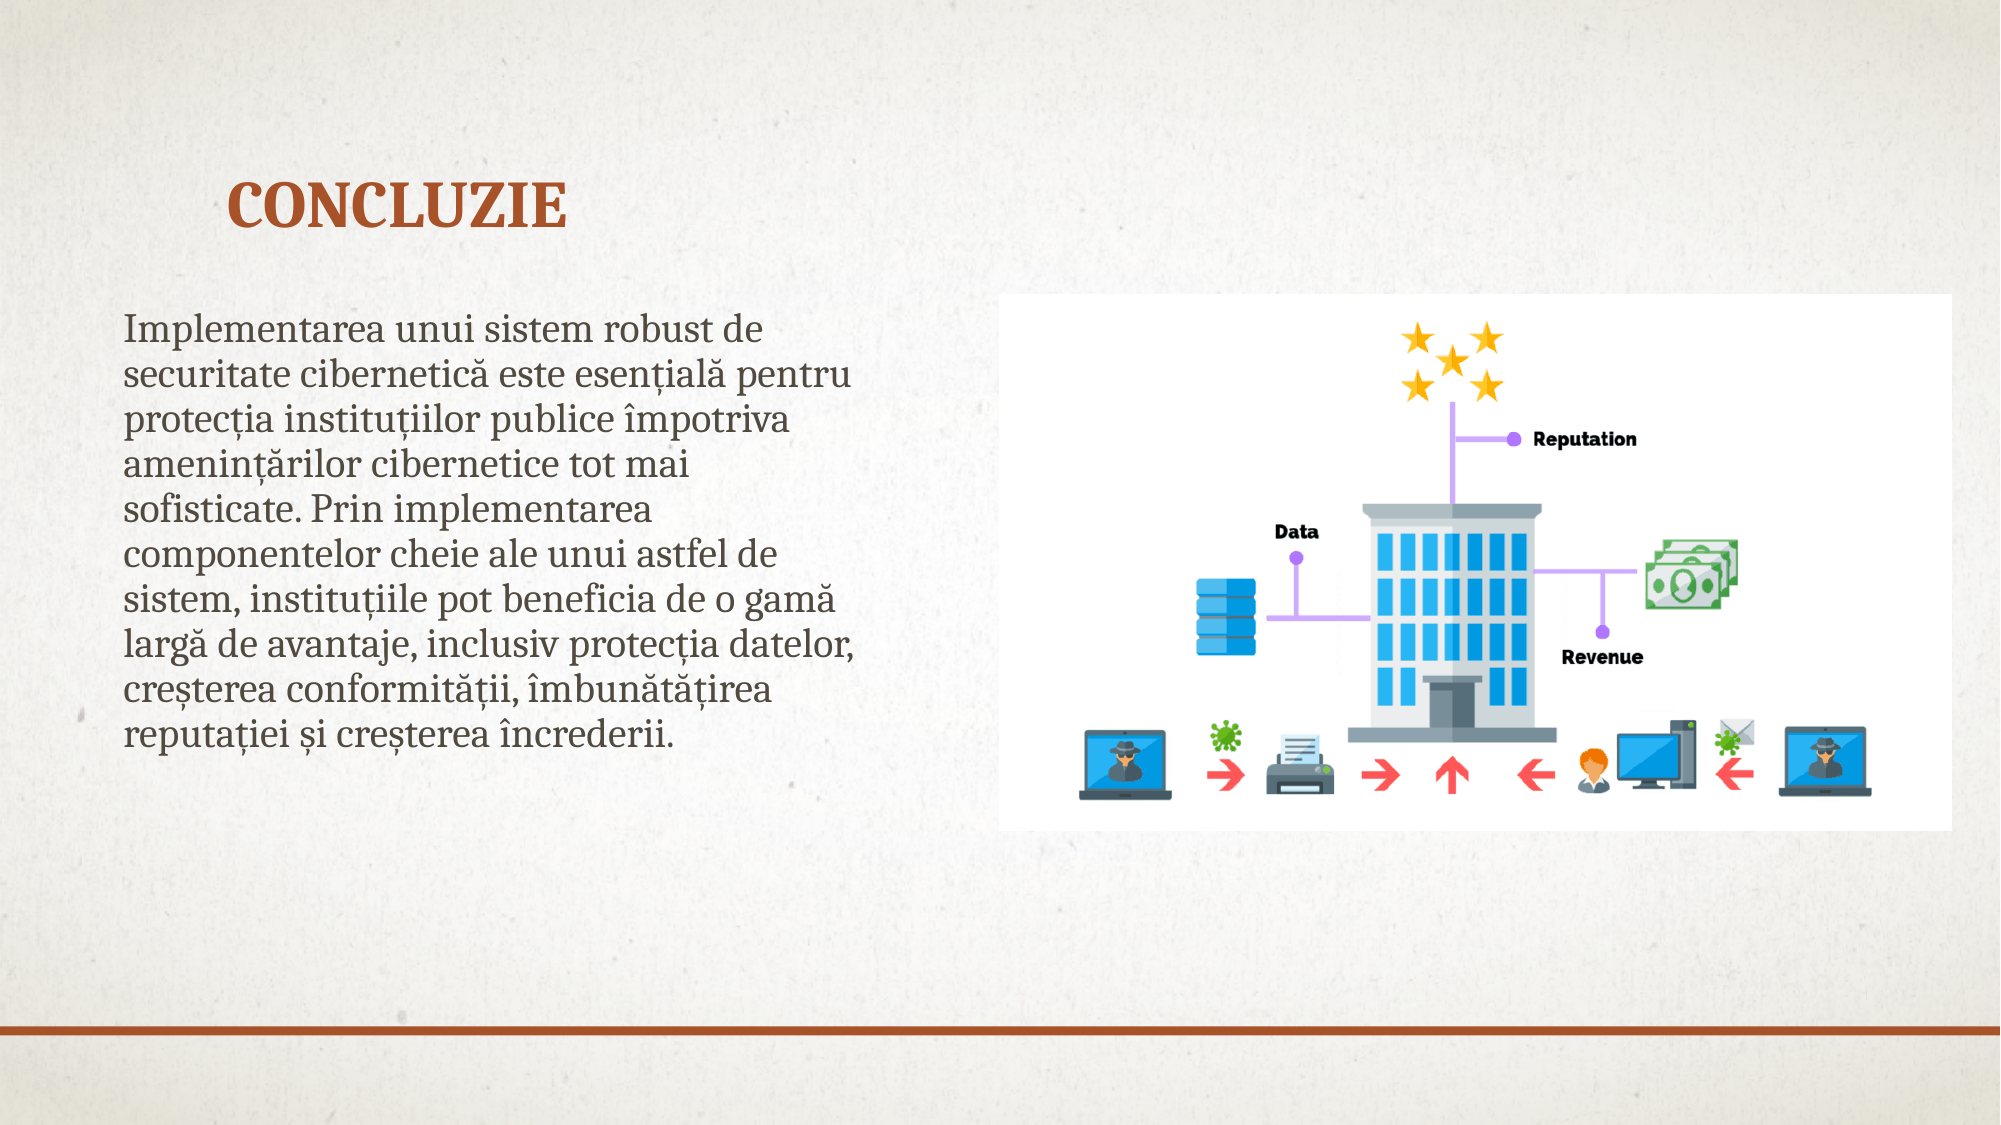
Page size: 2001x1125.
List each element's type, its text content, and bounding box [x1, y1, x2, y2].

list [999, 294, 1952, 831]
picture [0, 0, 2001, 1125]
title Concluzie [212, 62, 1788, 250]
list Implementarea unui sistem robust de securitate cibernetică este esențială pentru protecția instituțiilor publice împotriva amenințărilor cibernetice tot mai sofisticate. Prin implementarea componentelor cheie ale unui astfel de sistem, instituțiile pot beneficia de o gamă largă de avantaje, inclusiv protecția datelor, creșterea conformității, îmbunătățirea reputației și creșterea încrederii. [100, 299, 876, 975]
